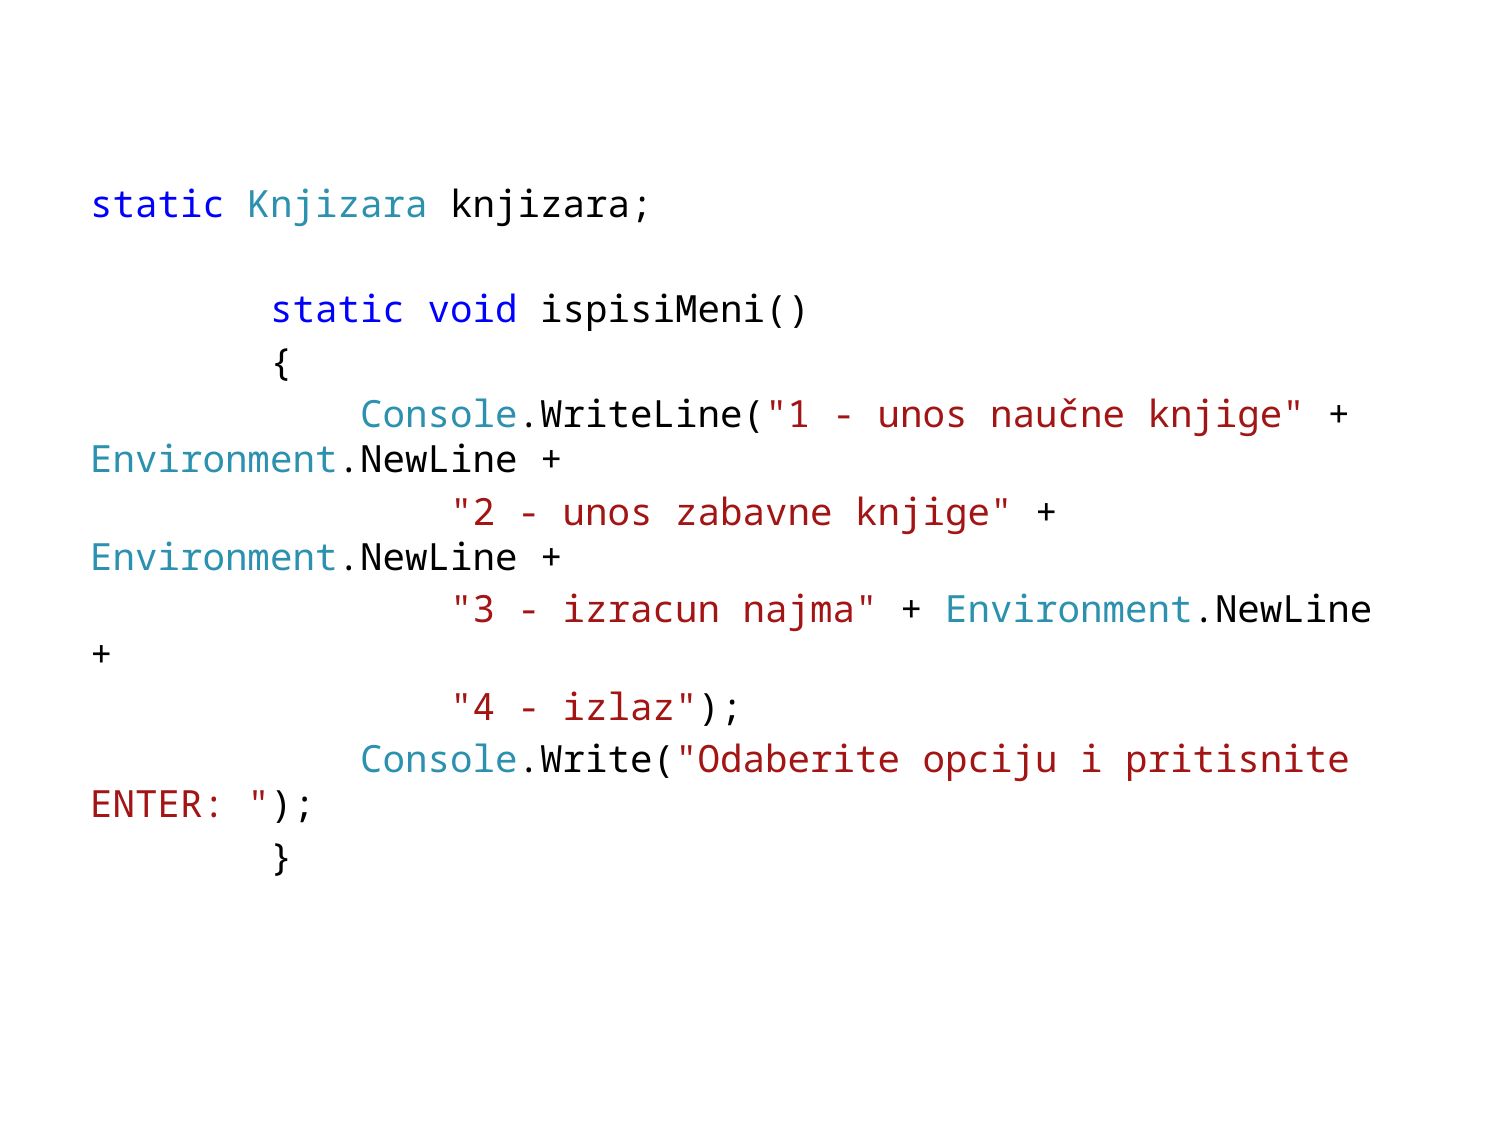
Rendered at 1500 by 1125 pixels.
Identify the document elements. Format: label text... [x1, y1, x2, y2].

list static Knjizara knjizara; static void ispisiMeni() { Console.WriteLine("1 - unos naučne knjige" + Environment.NewLine + "2 - unos zabavne knjige" + Environment.NewLine + "3 - izracun najma" + Environment.NewLine + "4 - izlaz"); Console.Write("Odaberite opciju i pritisnite ENTER: "); } [75, 172, 1425, 1005]
